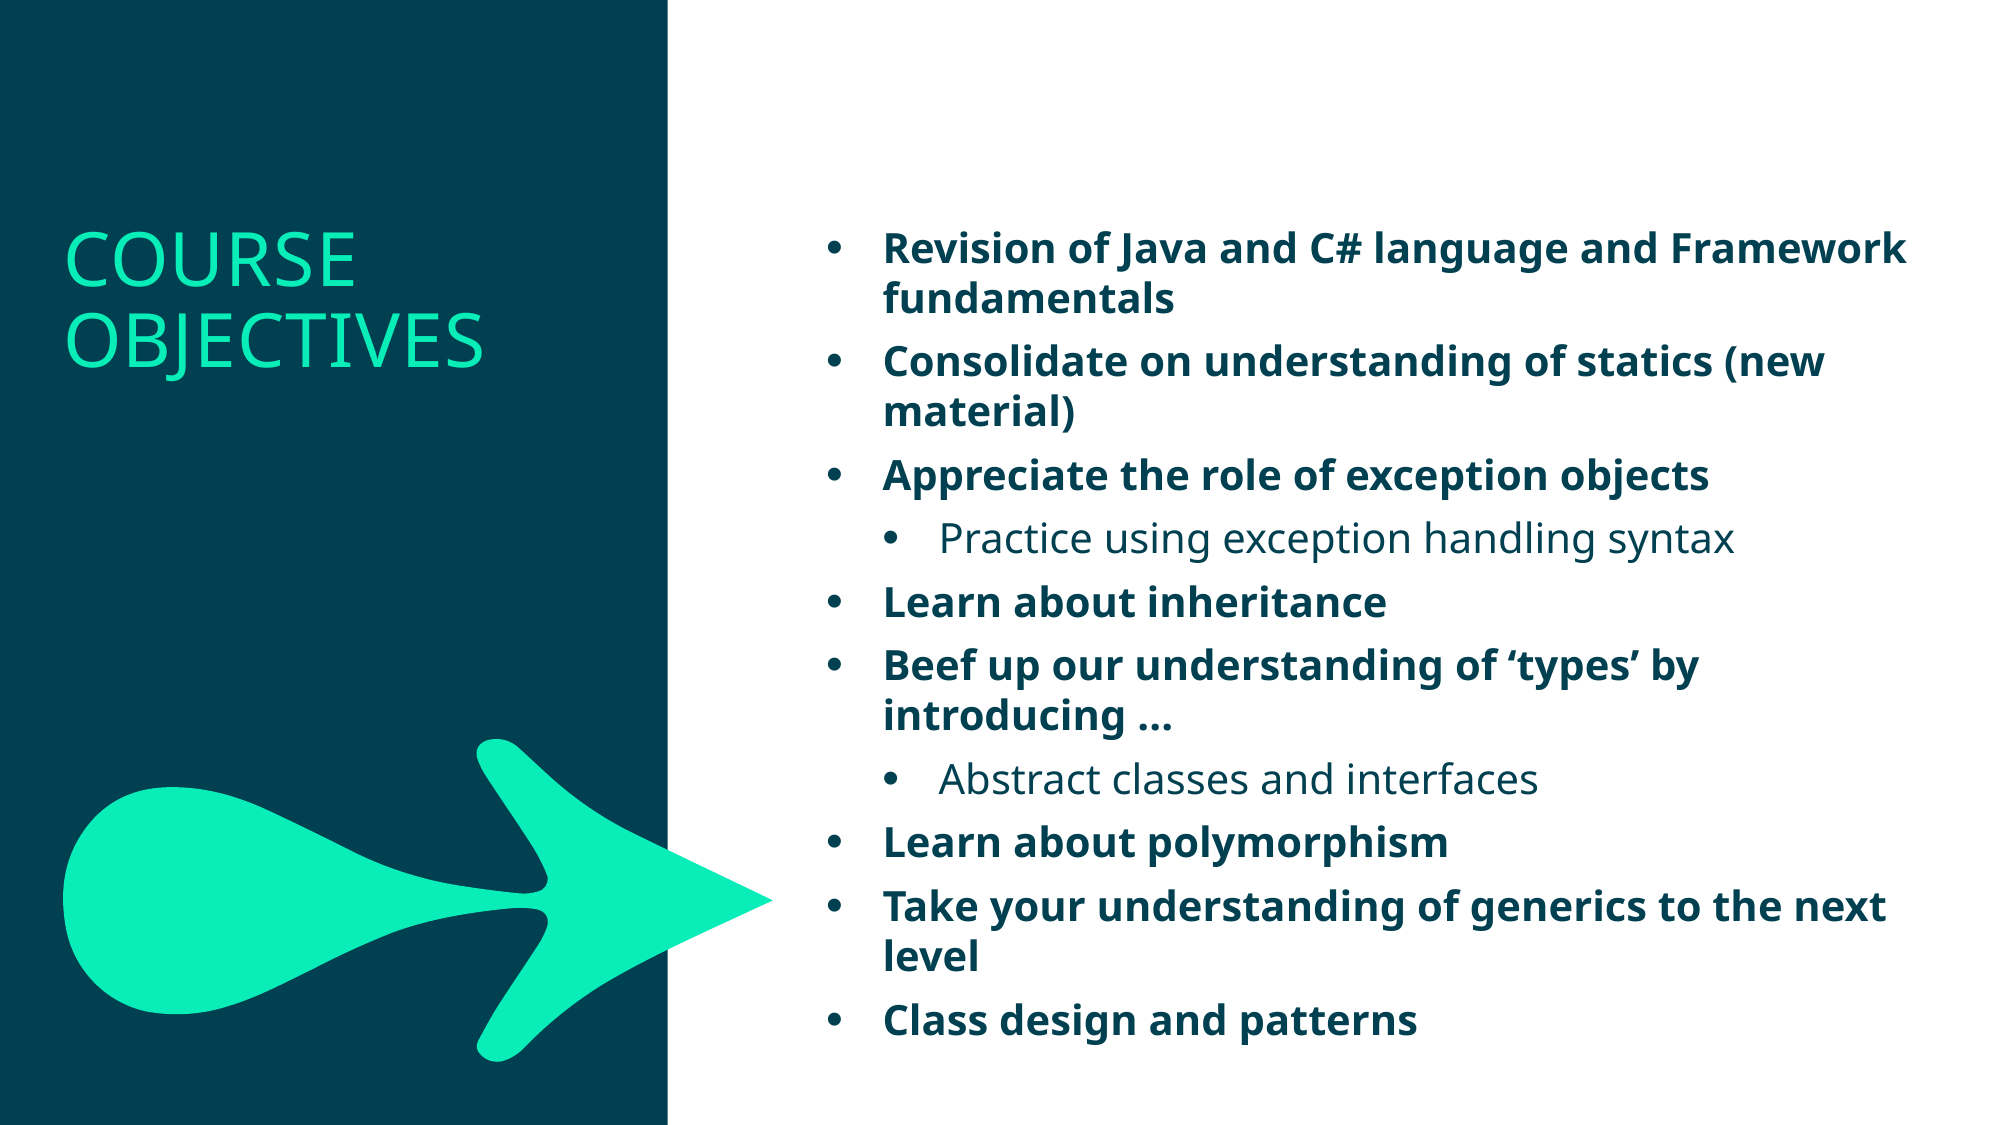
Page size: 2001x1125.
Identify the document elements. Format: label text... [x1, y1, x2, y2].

list Revision of Java and C# language and Framework fundamentals Consolidate on understanding of statics (new material) Appreciate the role of exception objects Practice using exception handling syntax Learn about inheritance Beef up our understanding of ‘types’ by introducing ... Abstract classes and interfaces Learn about polymorphism Take your understanding of generics to the next level Class design and patterns [826, 221, 1937, 1062]
list Course objectives [63, 221, 628, 673]
